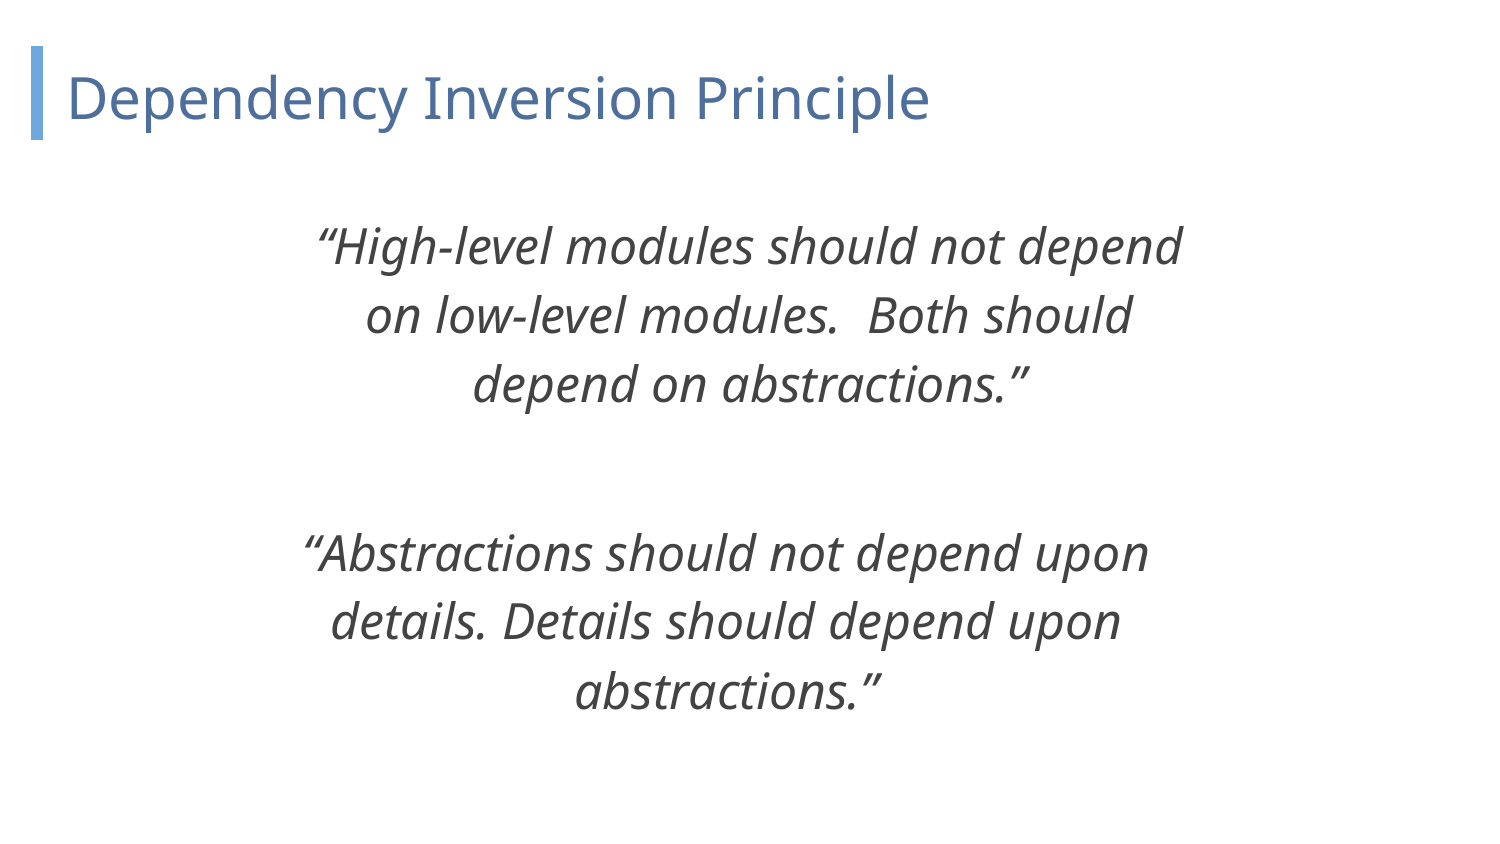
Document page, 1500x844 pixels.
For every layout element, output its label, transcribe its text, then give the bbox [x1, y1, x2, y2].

text_box “Abstractions should not depend upon details. Details should depend upon abstractions.” [270, 497, 1183, 754]
text_box Dependency Inversion Principle [51, 45, 1439, 140]
text_box “High-level modules should not depend on low-level modules. Both should depend on abstractions.” [293, 190, 1206, 447]
